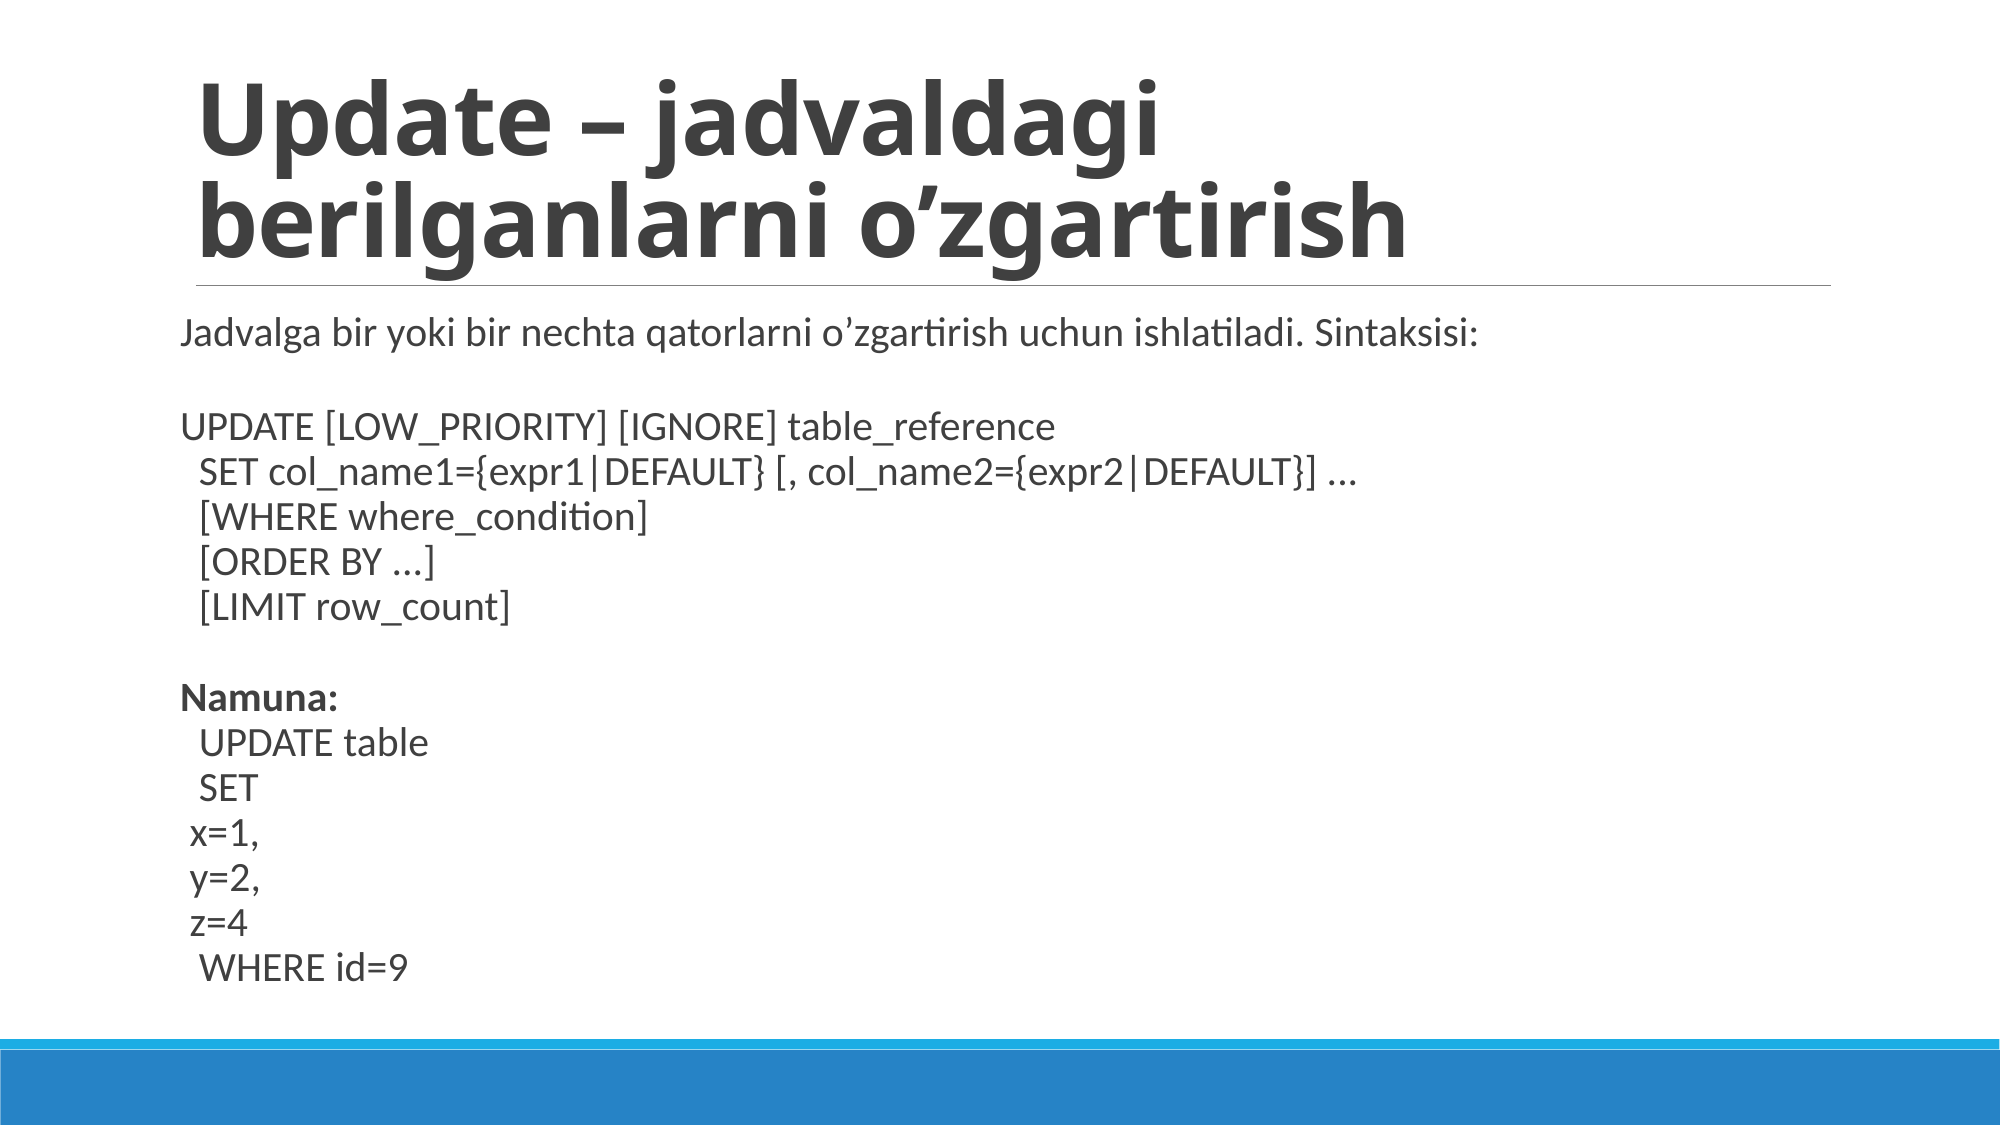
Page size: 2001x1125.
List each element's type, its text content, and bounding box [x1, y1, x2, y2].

list Jadvalga bir yoki bir nechta qatorlarni o’zgartirish uchun ishlatiladi. Sintaksisi: UPDATE [LOW_PRIORITY] [IGNORE] table_reference SET col_name1={expr1|DEFAULT} [, col_name2={expr2|DEFAULT}] ... [WHERE where_condition] [ORDER BY ...] [LIMIT row_count] Namuna: UPDATE table SET x=1, y=2, z=4 WHERE id=9 [180, 302, 1830, 1056]
title Update – jadvaldagi berilganlarni o’zgartirish [180, 47, 1830, 285]
